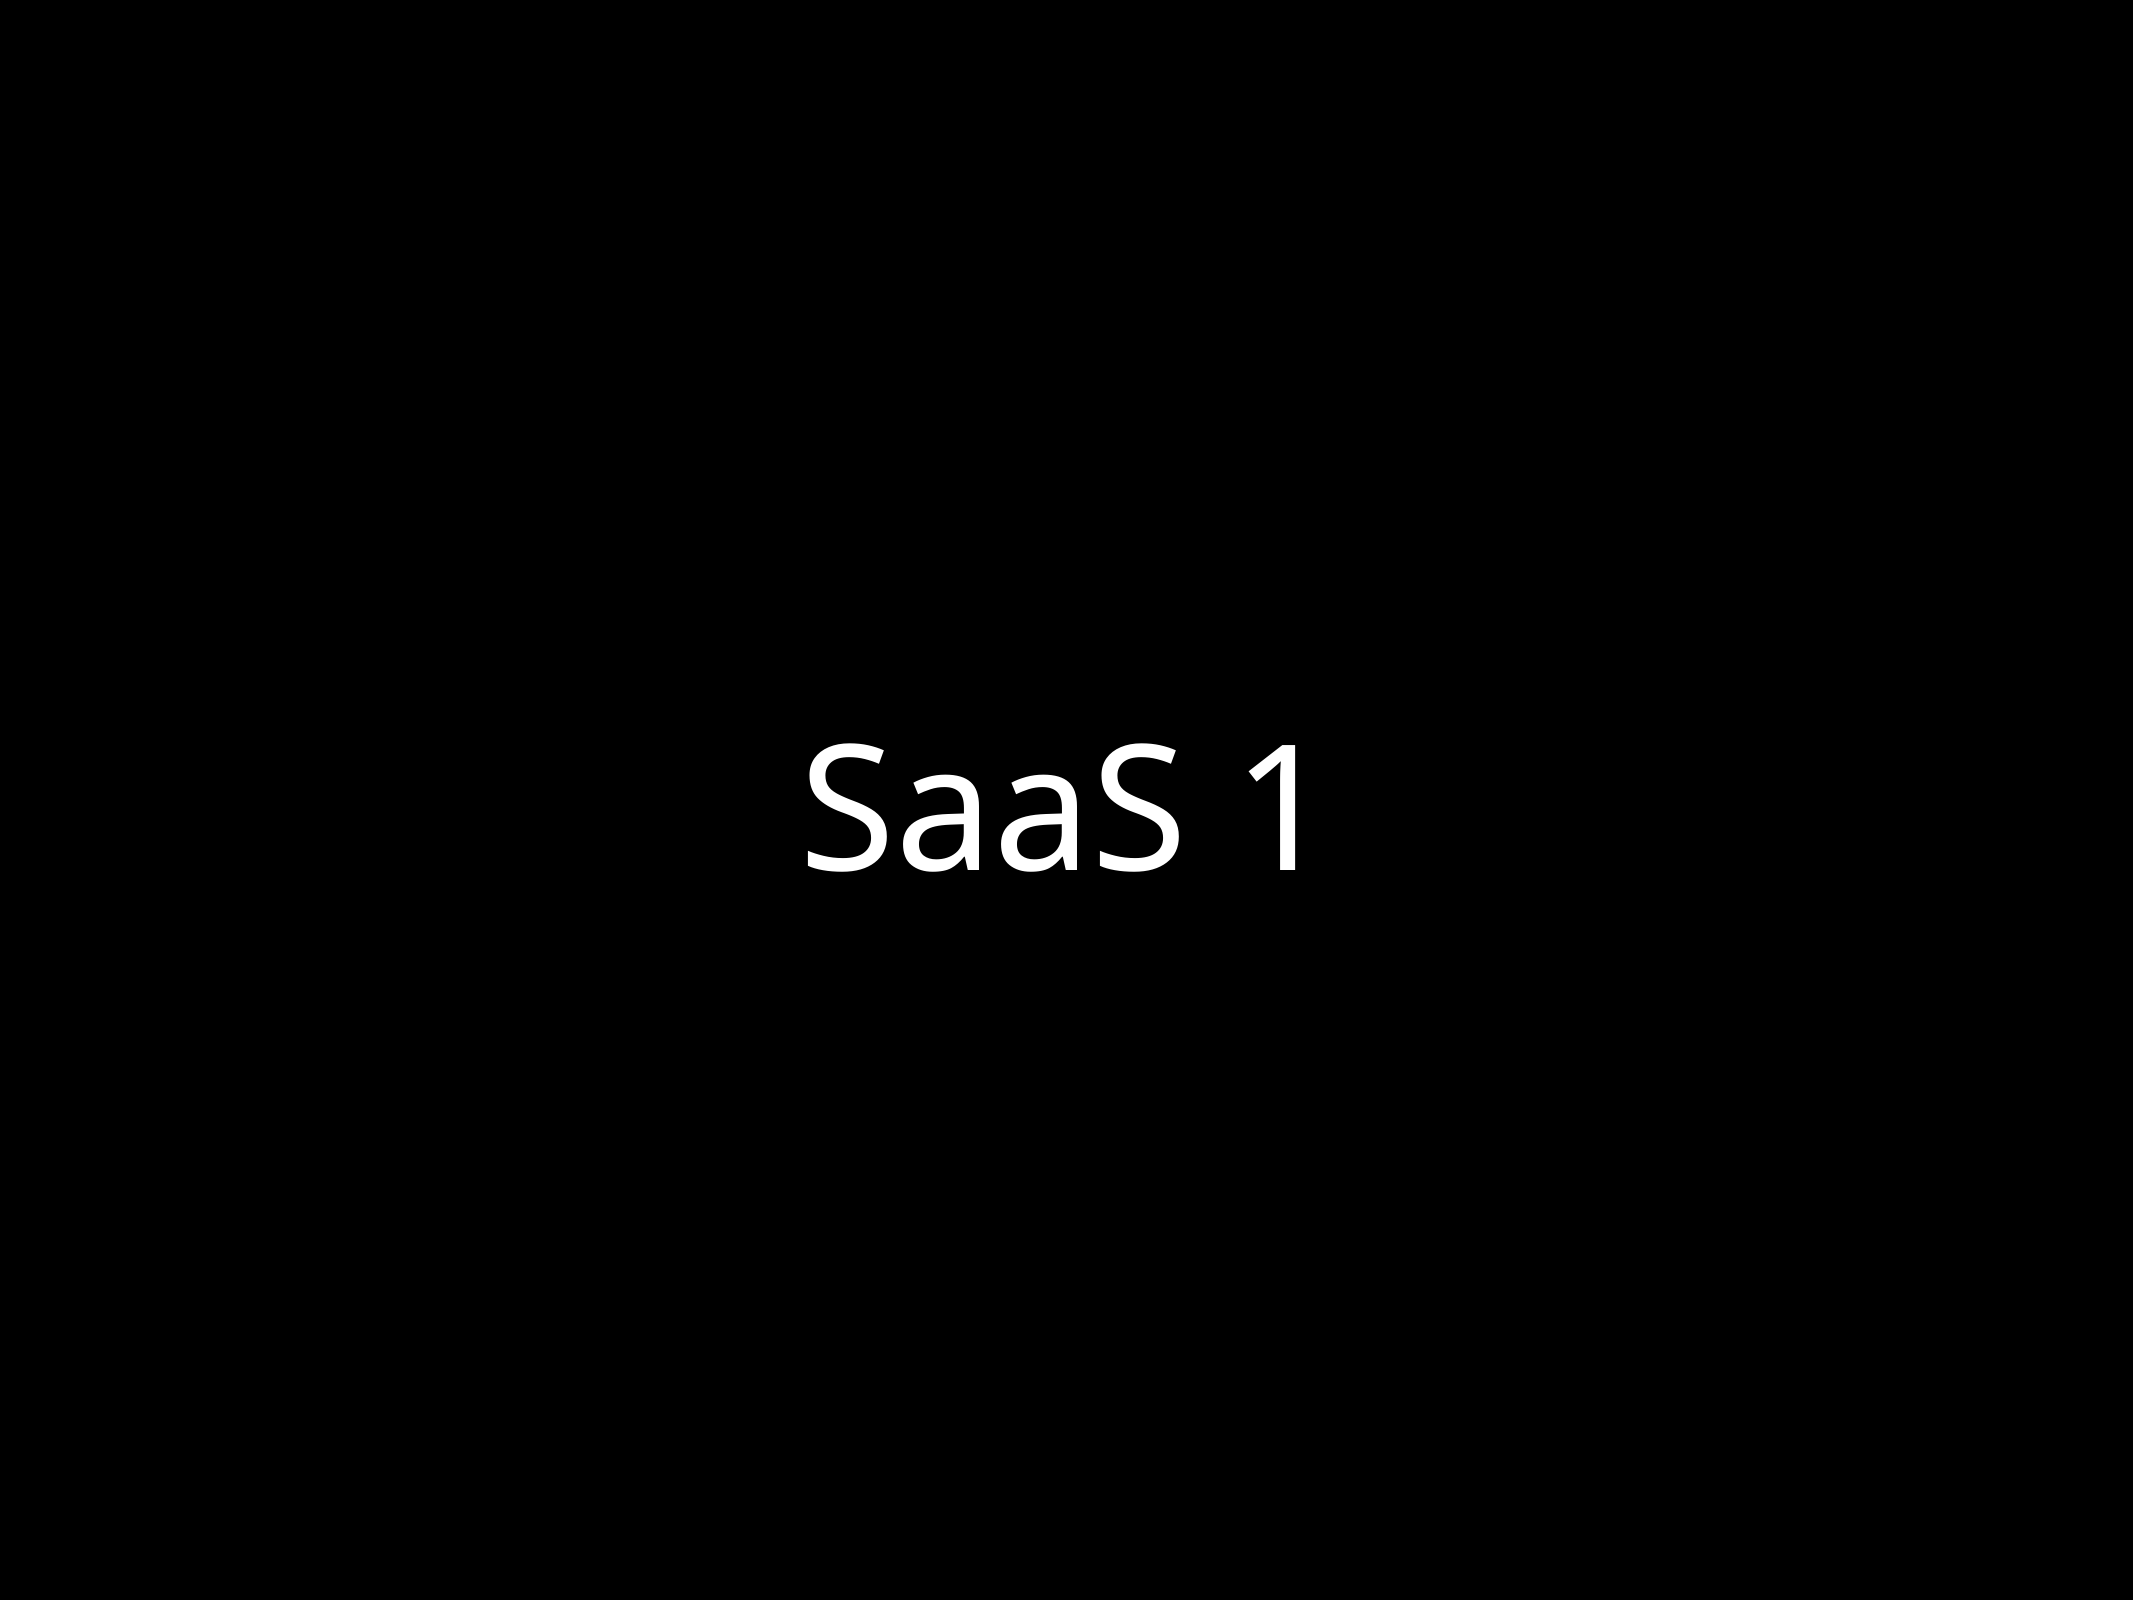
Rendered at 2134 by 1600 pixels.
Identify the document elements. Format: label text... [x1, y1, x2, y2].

title SaaS 1 [207, 486, 1926, 1113]
